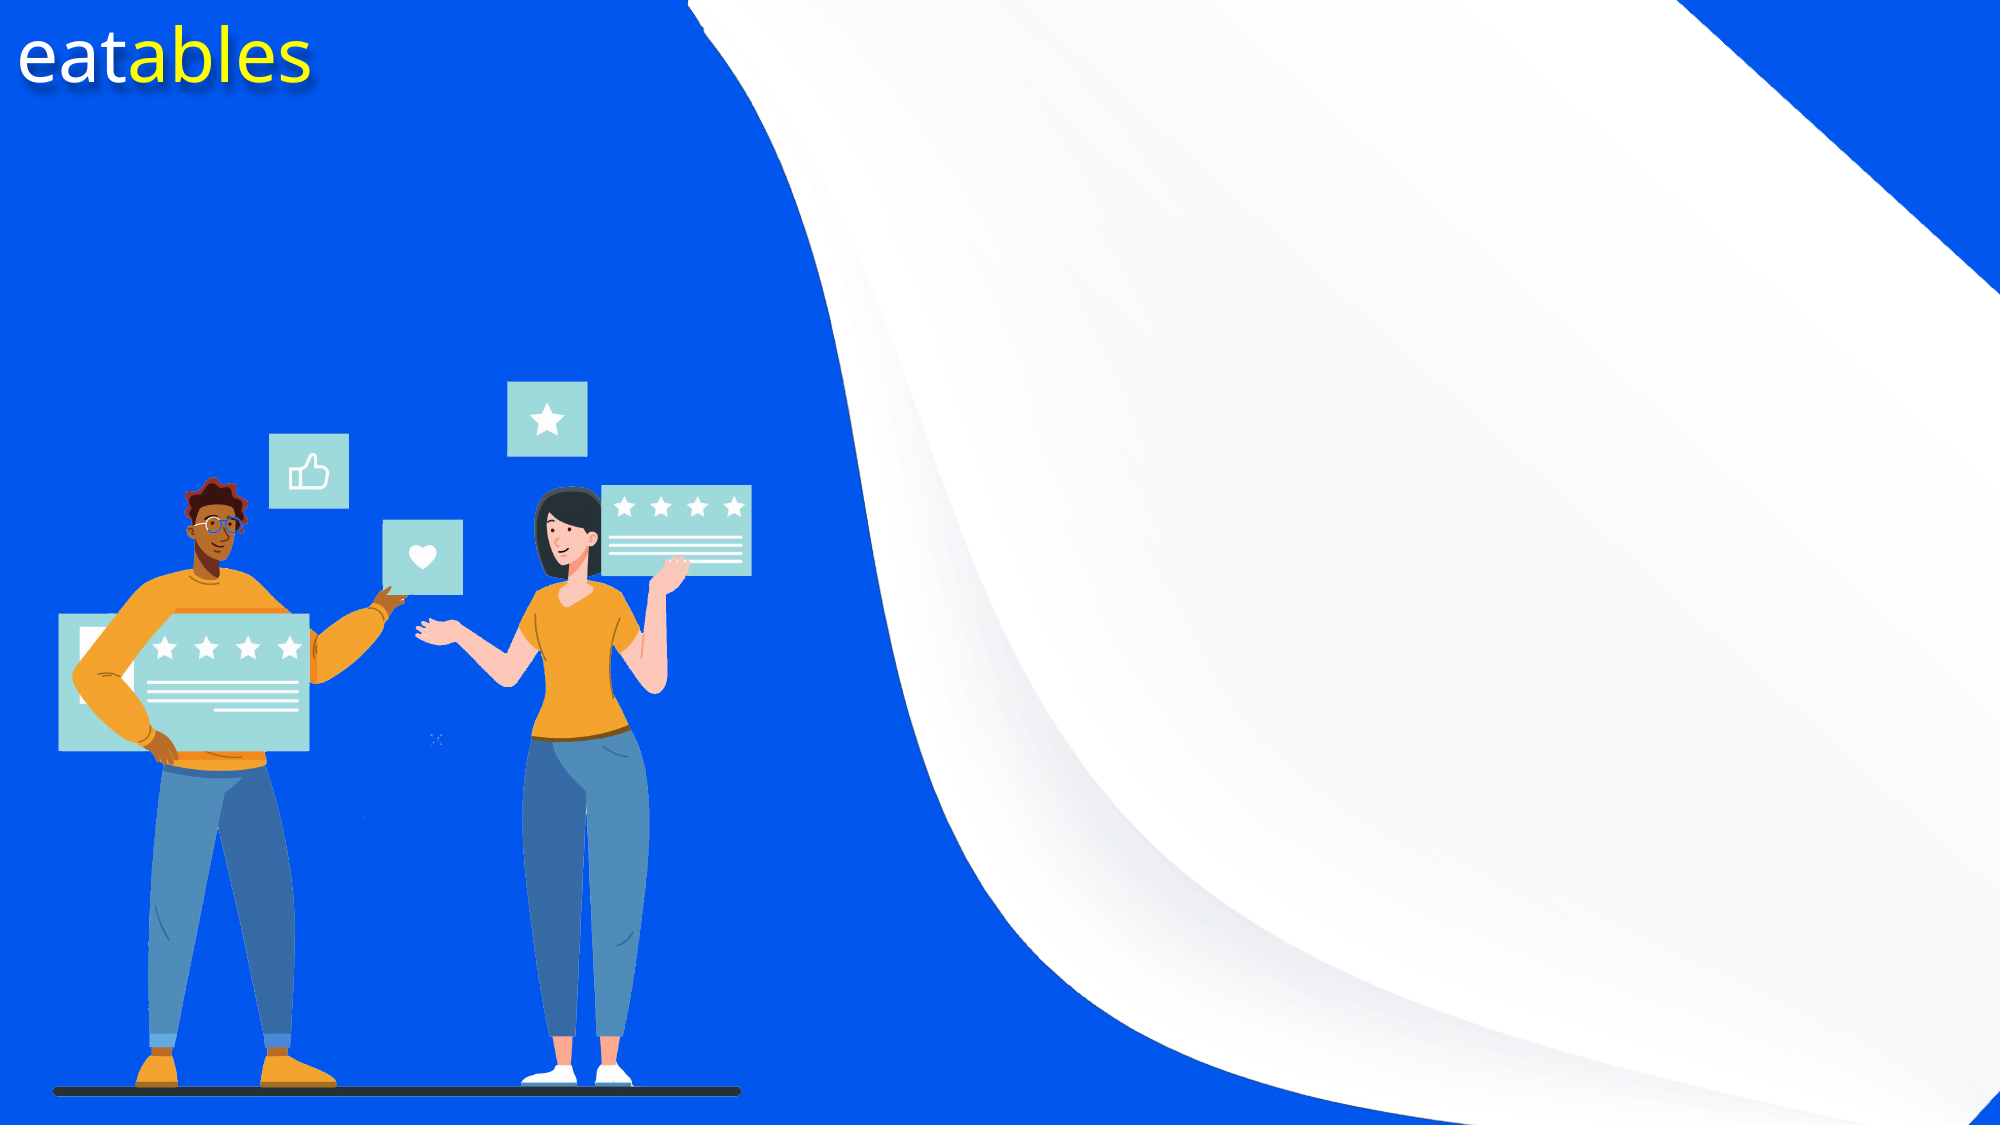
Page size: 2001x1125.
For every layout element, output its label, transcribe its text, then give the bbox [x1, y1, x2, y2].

picture [0, 0, 2000, 1125]
text_box eatables [0, 0, 330, 105]
text_box [0, 0, 404, 332]
